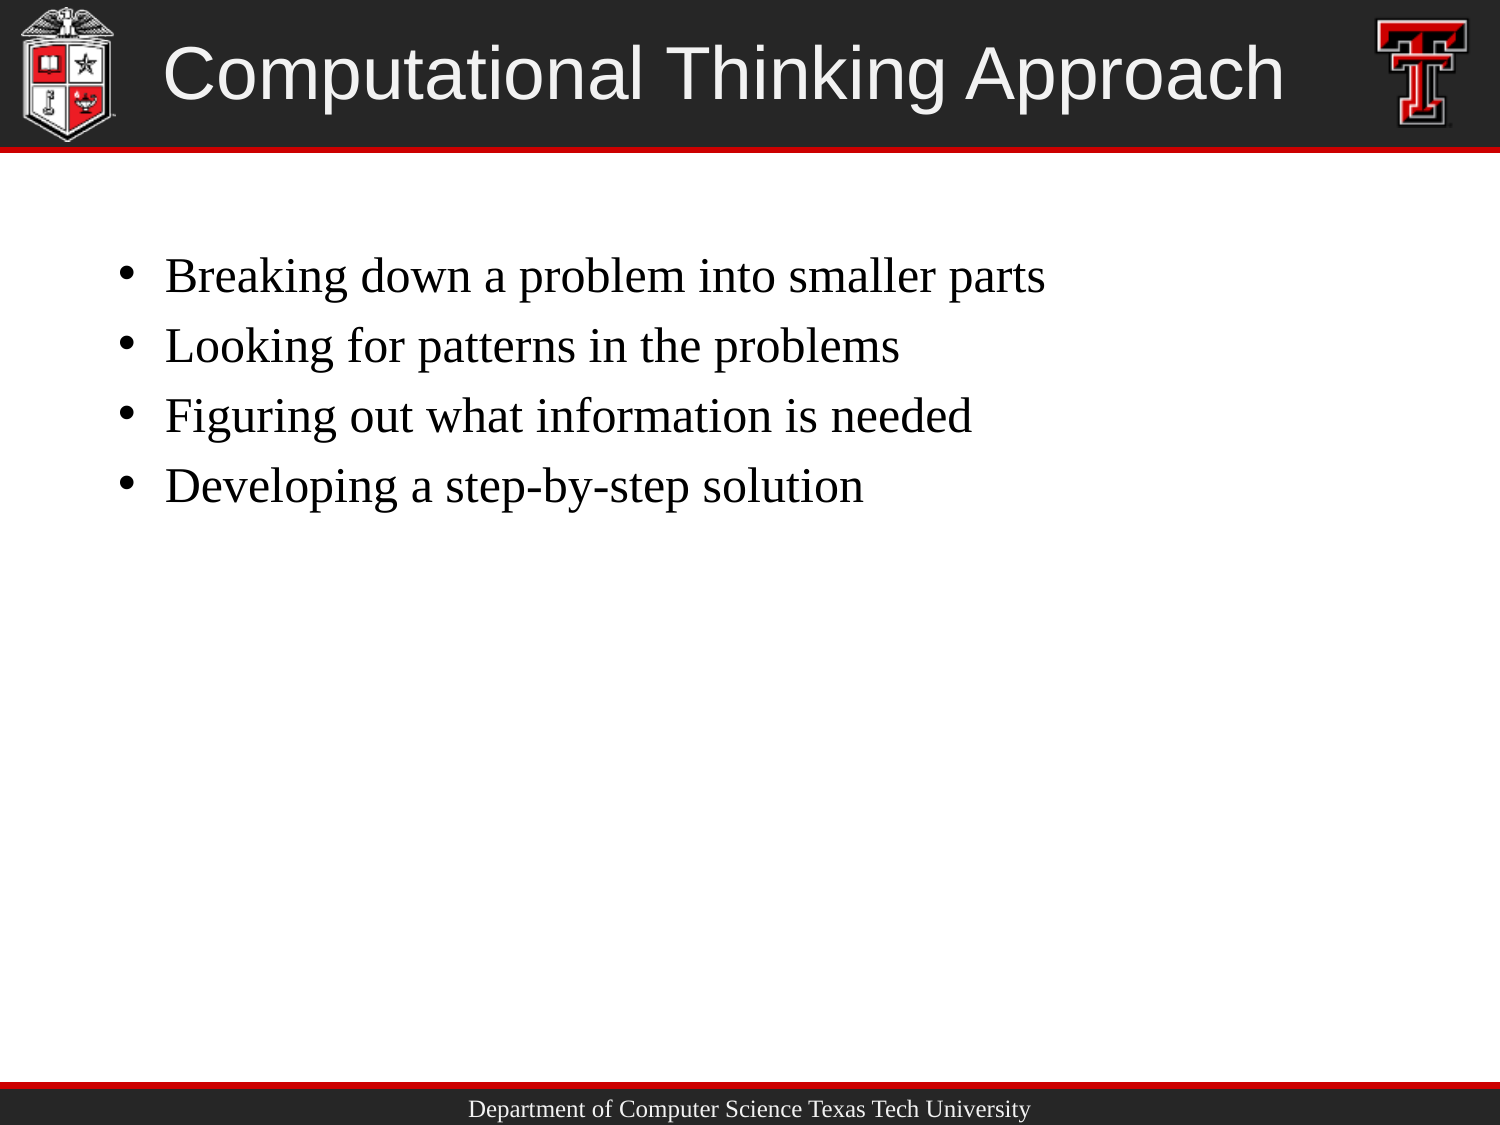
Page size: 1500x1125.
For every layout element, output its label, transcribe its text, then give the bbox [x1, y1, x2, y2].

list Breaking down a problem into smaller parts Looking for patterns in the problems Figuring out what information is needed Developing a step-by-step solution [103, 234, 1397, 787]
picture [21, 7, 116, 142]
title Computational Thinking Approach [120, 14, 1330, 126]
picture [1373, 14, 1472, 128]
